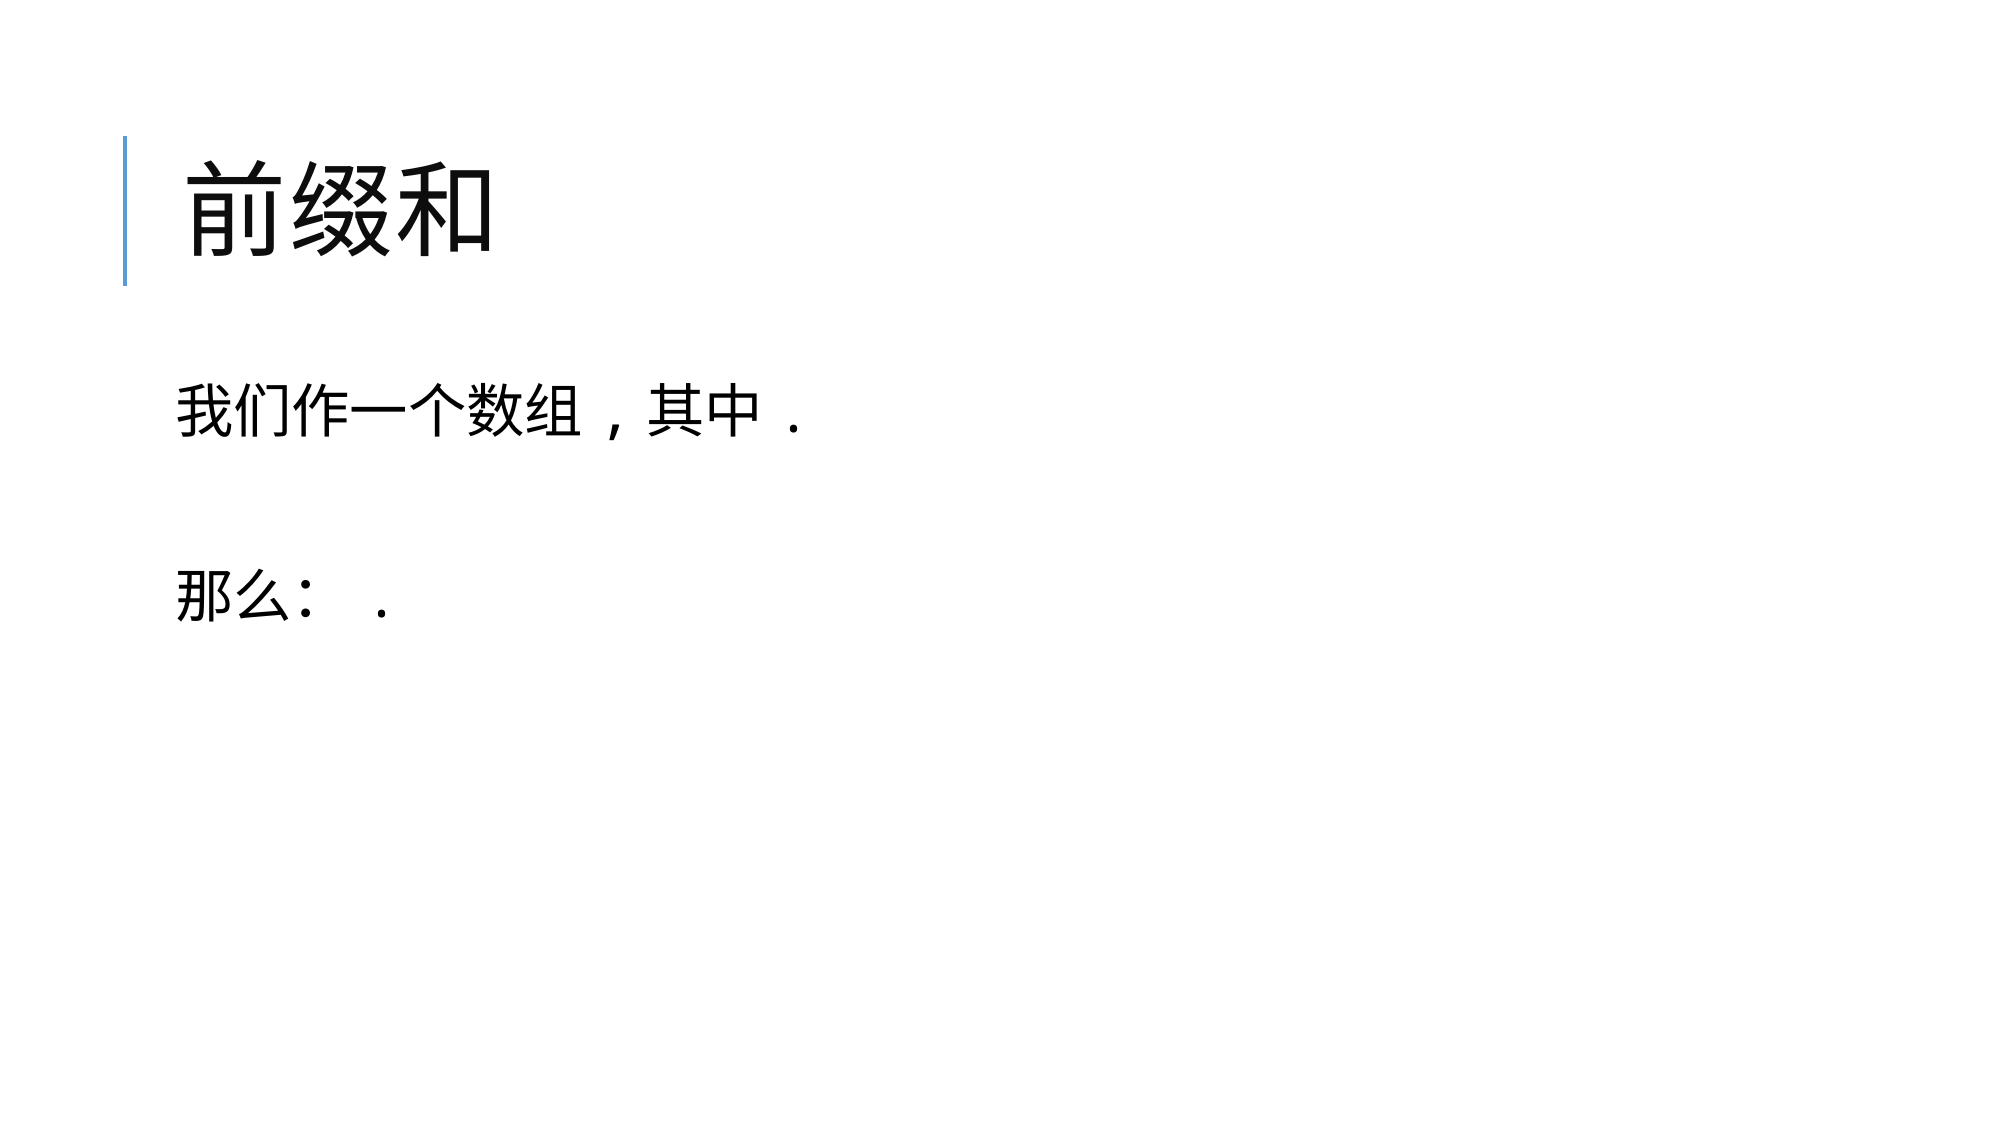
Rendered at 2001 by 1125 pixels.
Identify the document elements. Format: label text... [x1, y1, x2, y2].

title 前缀和 [168, 96, 1763, 342]
